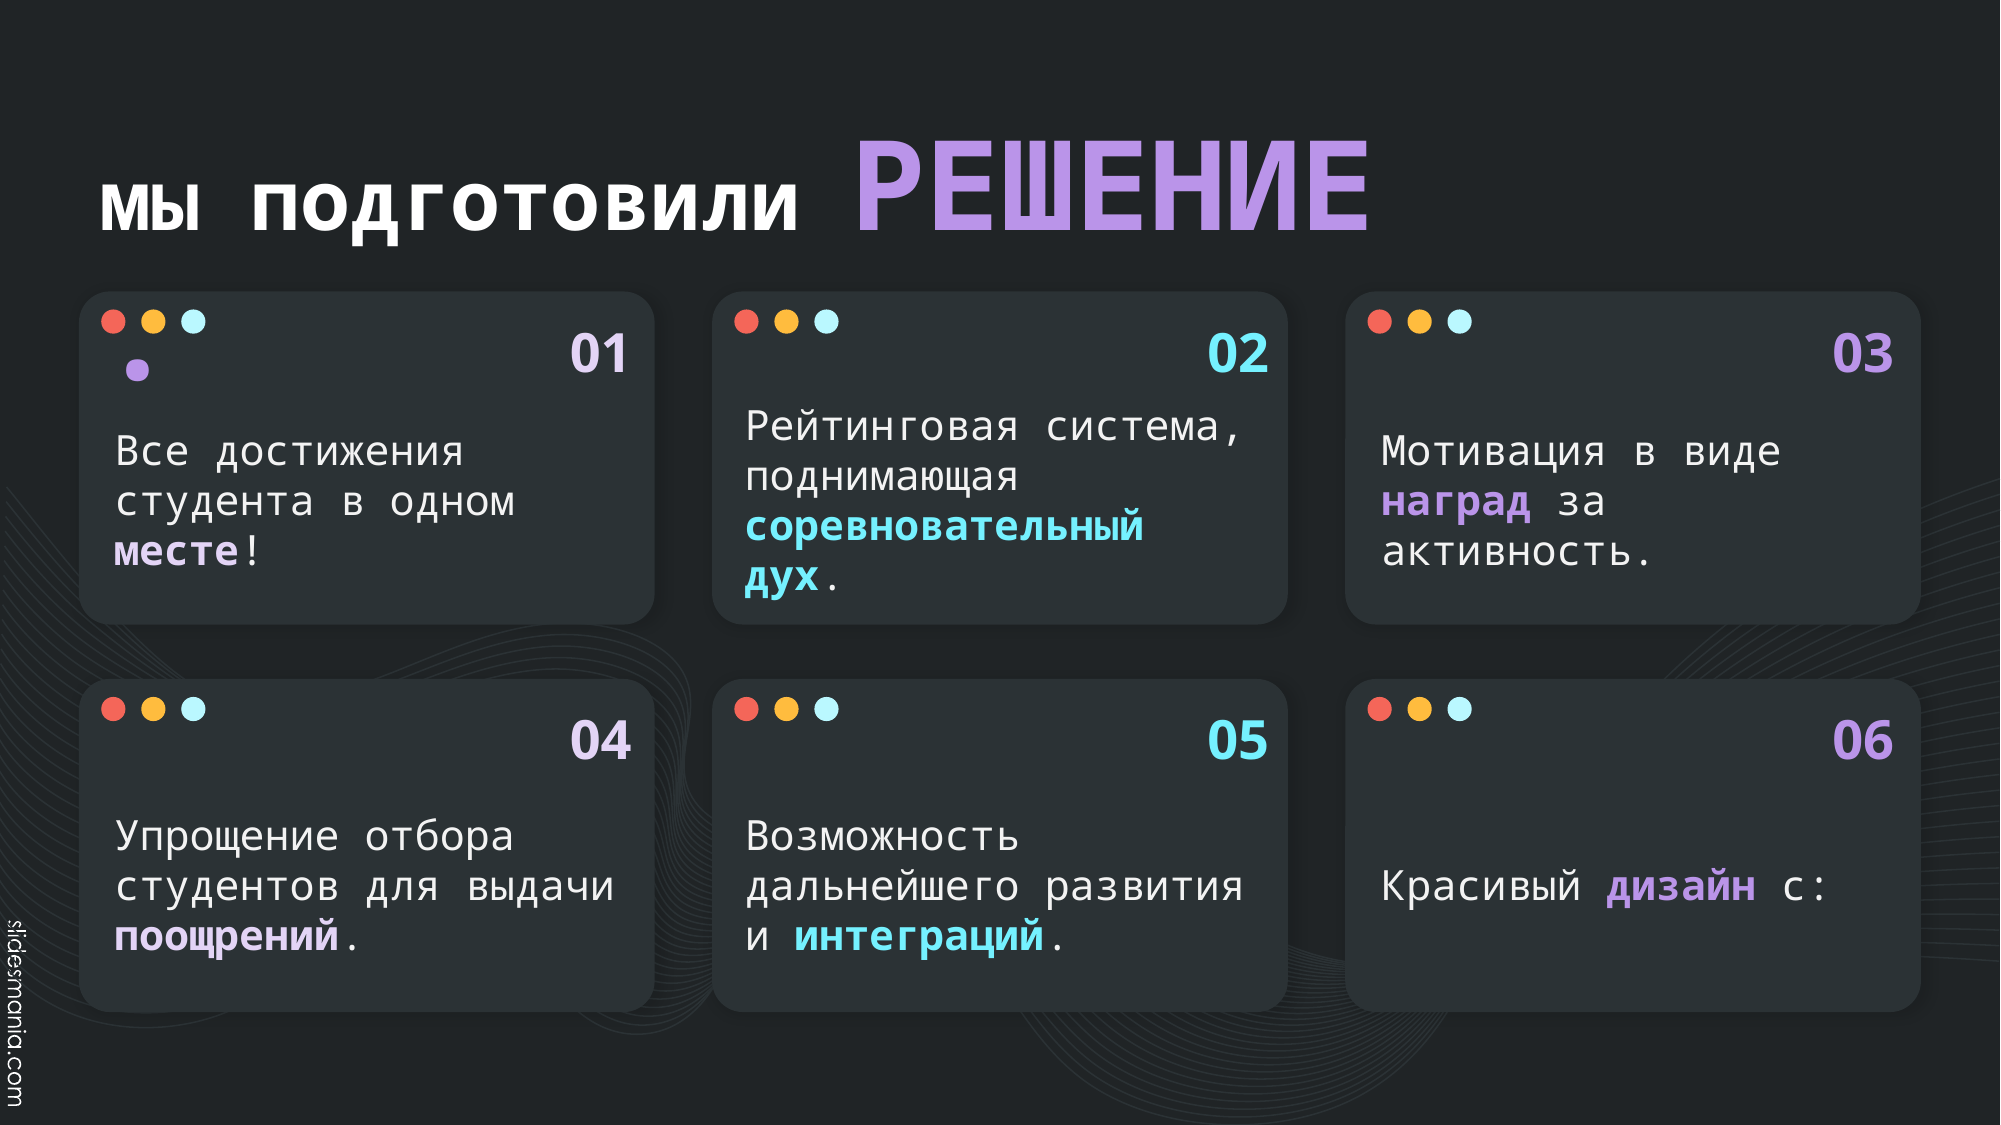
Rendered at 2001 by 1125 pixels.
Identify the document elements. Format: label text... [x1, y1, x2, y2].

list Красивый дизайн с: [1361, 784, 1902, 983]
list Мотивация в виде наград за активность. [1361, 399, 1902, 598]
title 03 [1558, 298, 1915, 413]
title 01 [296, 298, 652, 413]
title мы подготовили РЕШЕНИЕ . [80, 85, 1920, 212]
list Все достижения студента в одном месте! [94, 399, 635, 598]
title 05 [933, 685, 1290, 800]
title 06 [1558, 685, 1915, 800]
title 04 [296, 685, 652, 800]
list Рейтинговая система, поднимающая соревновательный дух. [724, 399, 1266, 598]
title 02 [933, 298, 1290, 413]
list Упрощение отбора студентов для выдачи поощрений. [94, 784, 635, 983]
list Возможность дальнейшего развития и интеграций. [724, 784, 1266, 983]
